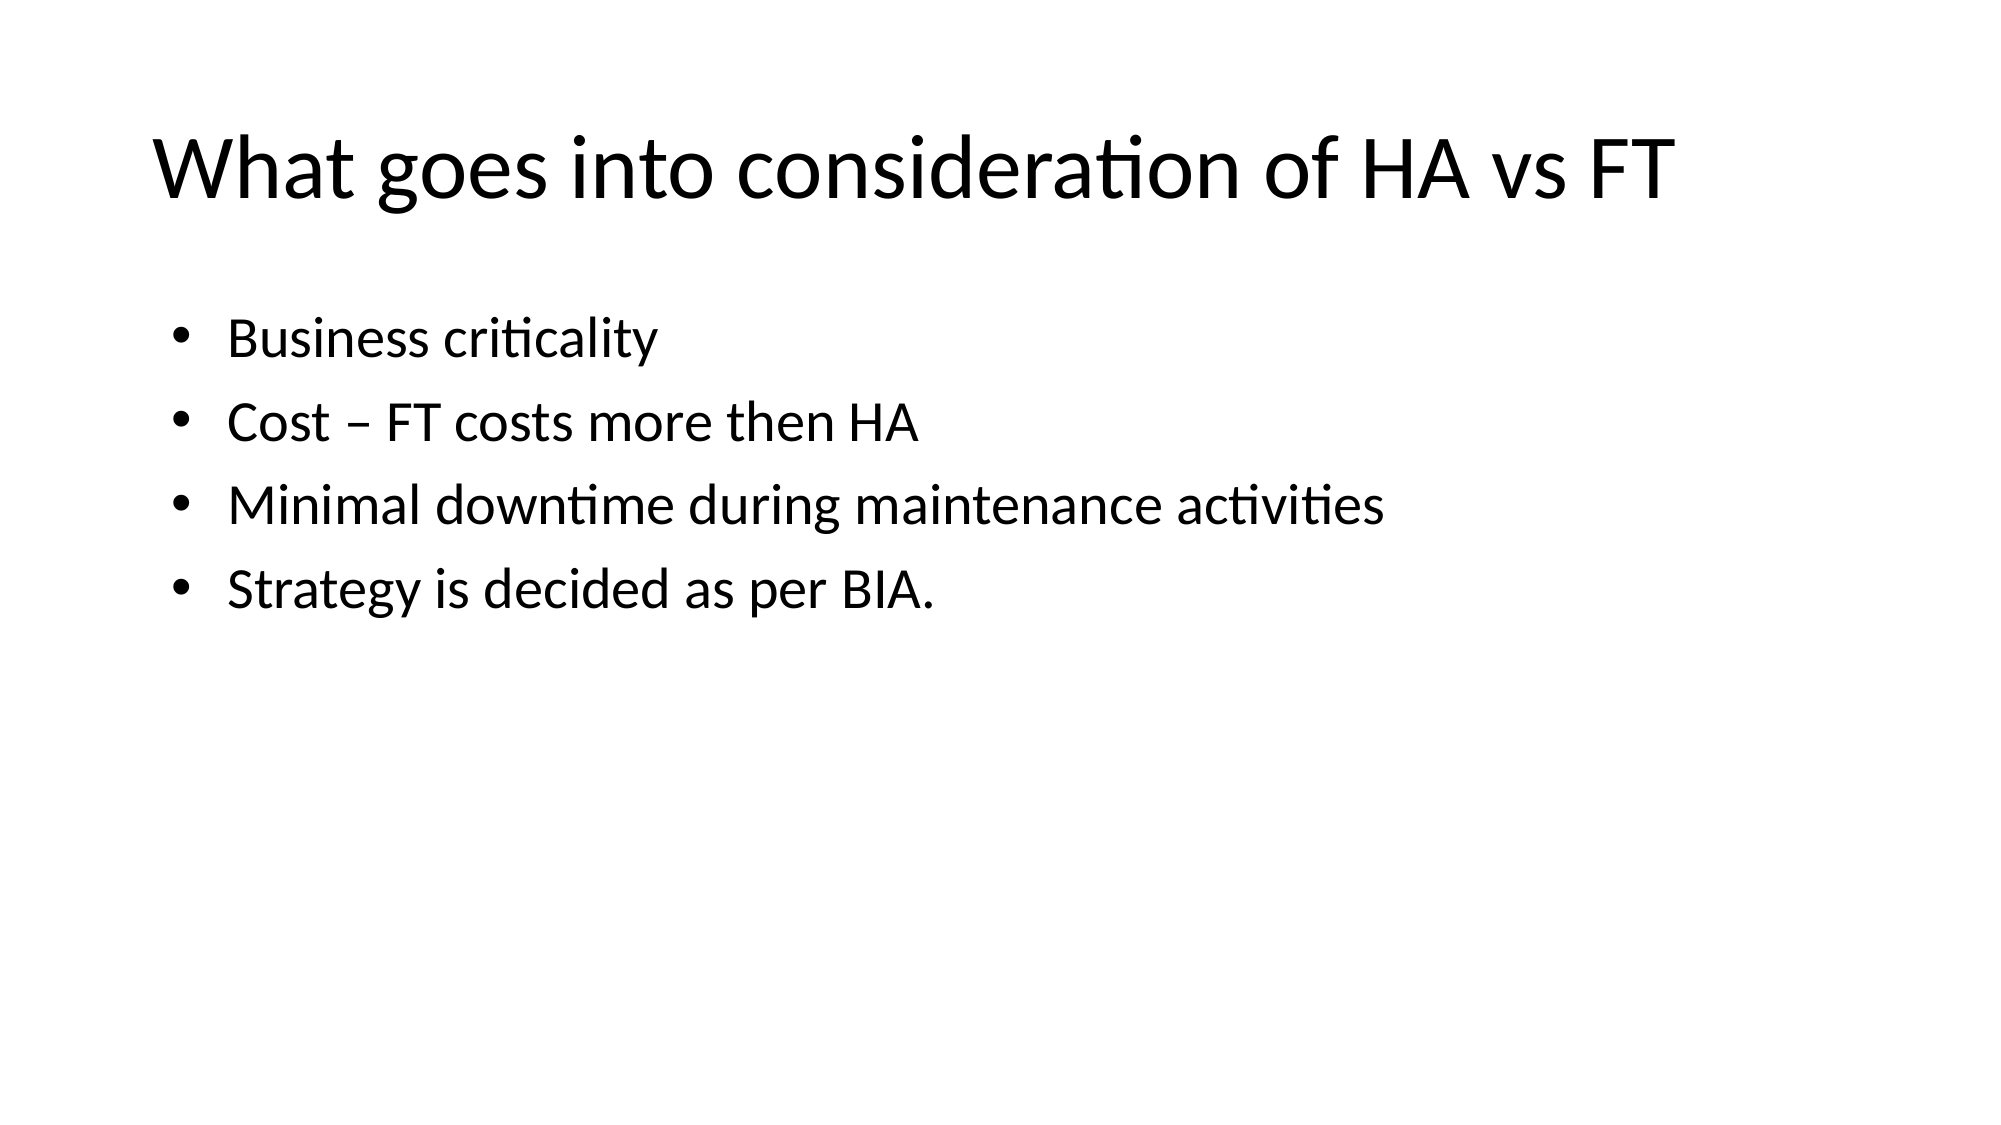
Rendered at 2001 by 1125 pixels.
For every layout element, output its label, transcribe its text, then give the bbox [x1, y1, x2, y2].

title What goes into consideration of HA vs FT [137, 59, 1863, 278]
list Business criticality Cost – FT costs more then HA Minimal downtime during maintenance activities Strategy is decided as per BIA. [137, 299, 1863, 1014]
